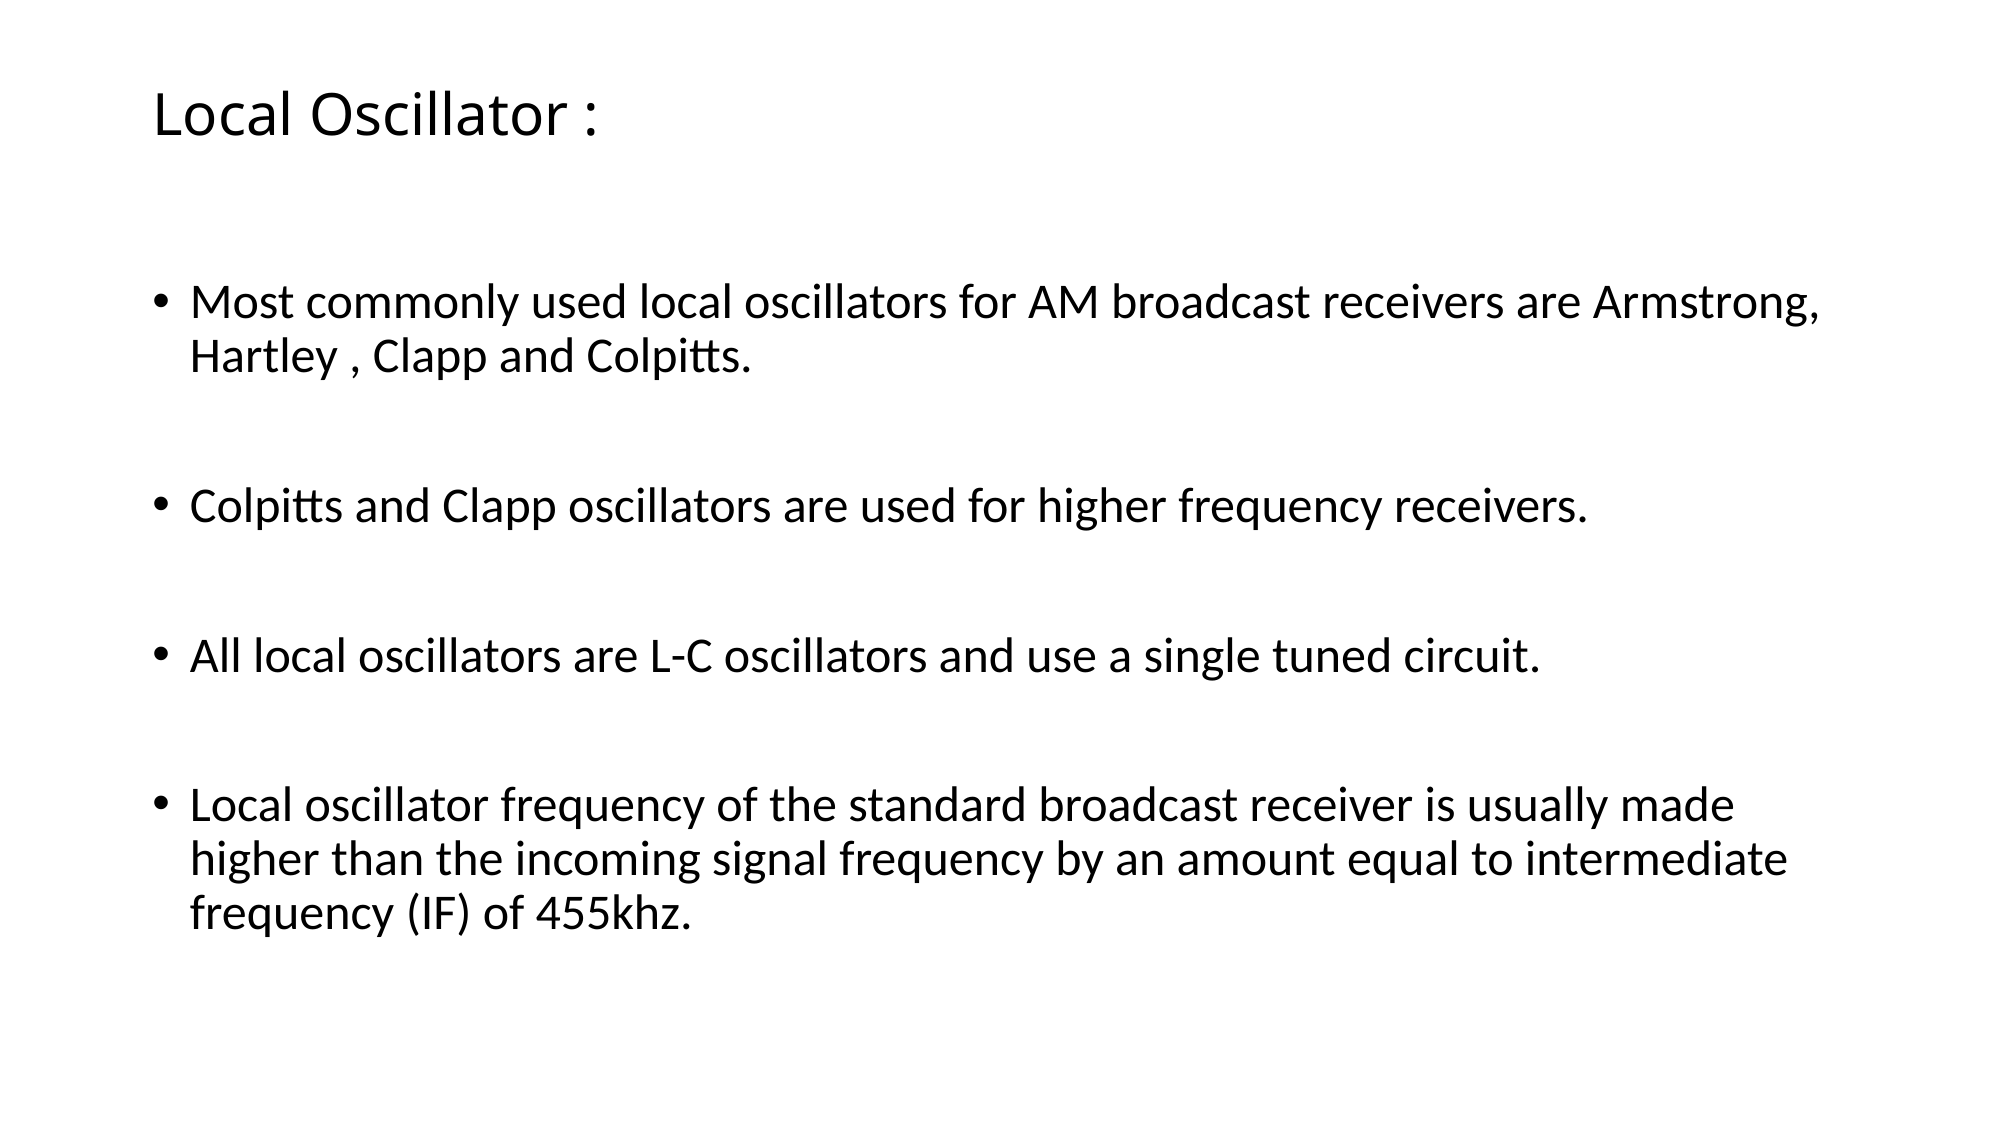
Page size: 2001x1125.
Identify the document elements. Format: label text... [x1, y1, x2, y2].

list Most commonly used local oscillators for AM broadcast receivers are Armstrong, Hartley , Clapp and Colpitts. Colpitts and Clapp oscillators are used for higher frequency receivers. All local oscillators are L-C oscillators and use a single tuned circuit. Local oscillator frequency of the standard broadcast receiver is usually made higher than the incoming signal frequency by an amount equal to intermediate frequency (IF) of 455khz. [137, 187, 1863, 1014]
title Local Oscillator : [137, 59, 1863, 174]
